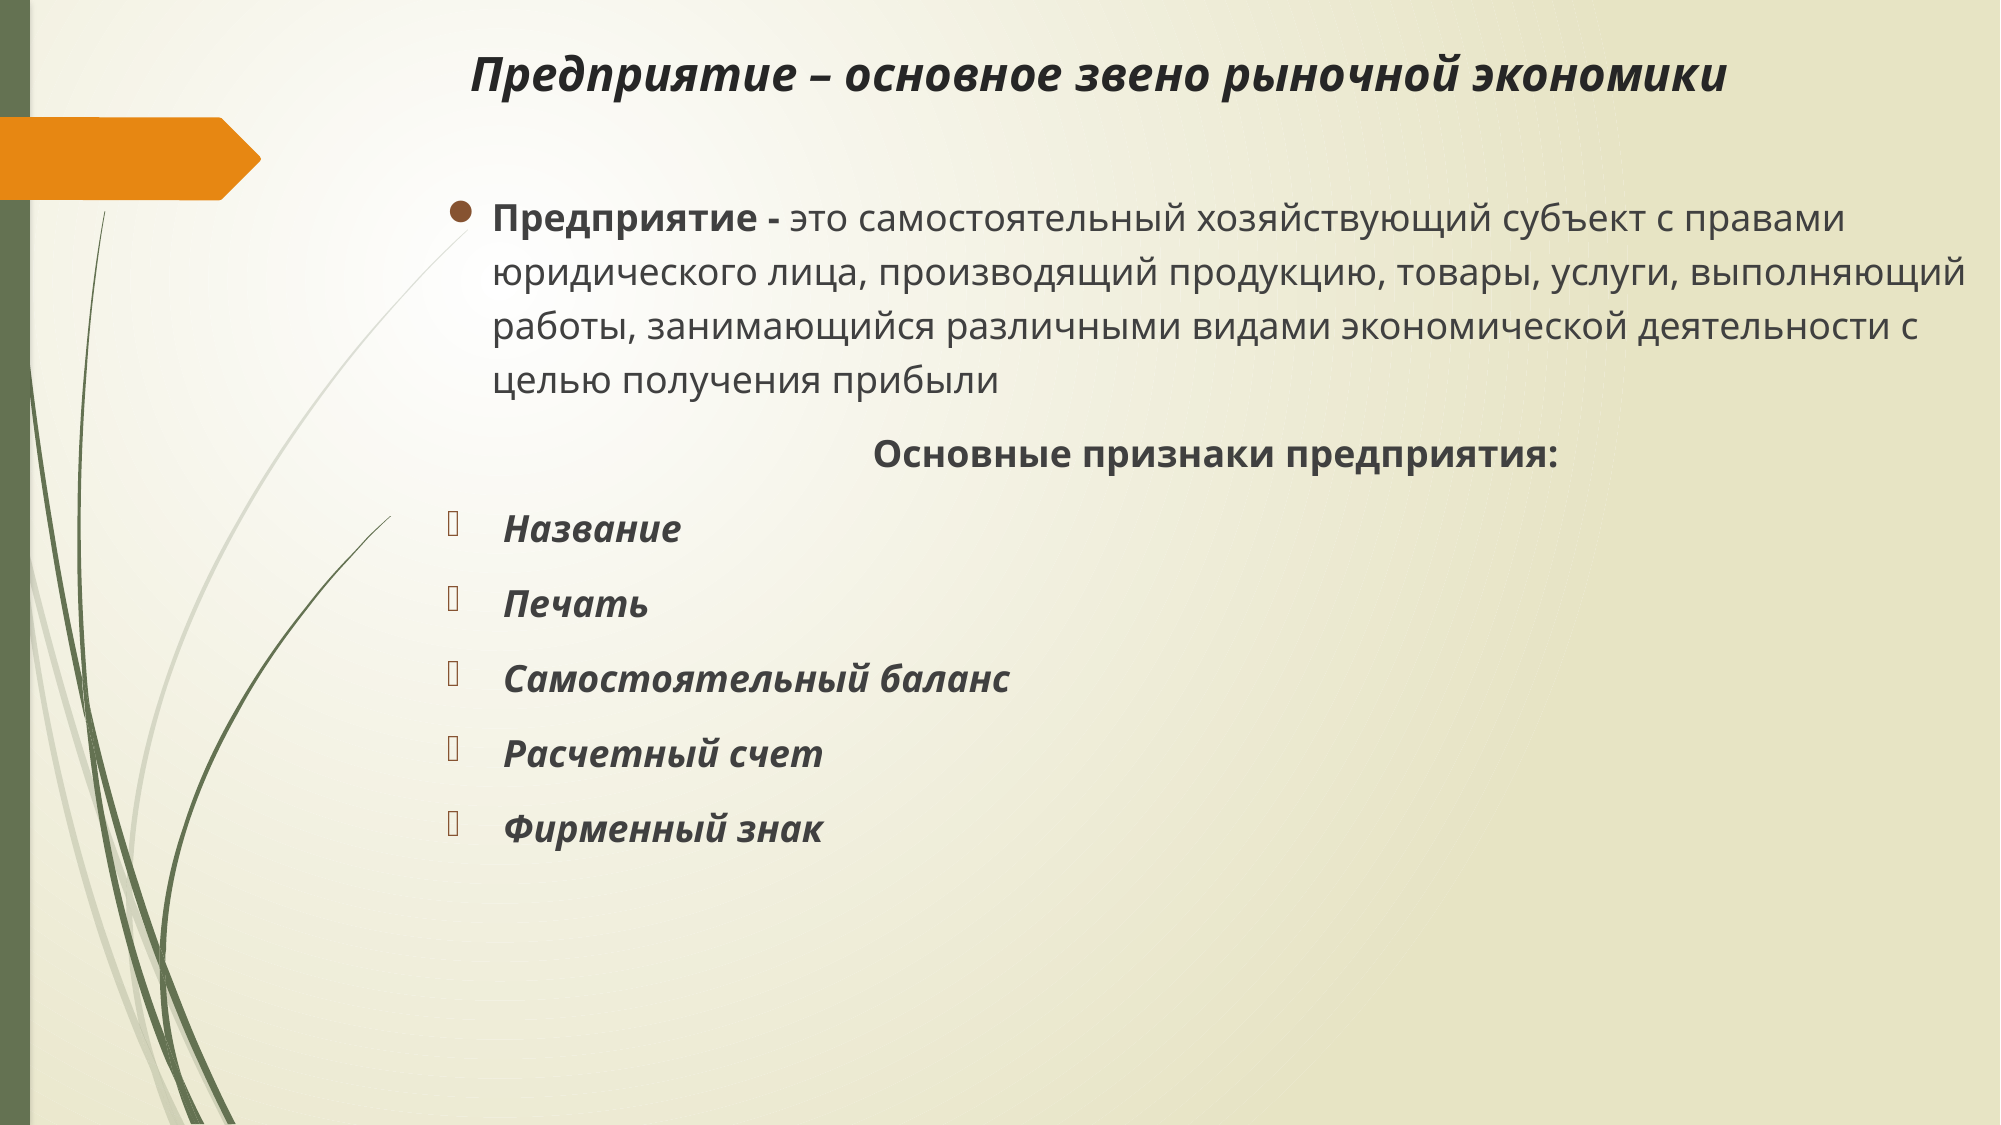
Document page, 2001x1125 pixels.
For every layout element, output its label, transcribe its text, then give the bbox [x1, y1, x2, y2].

list Предприятие - это самостоятельный хозяйствующий субъект с правами юридического лица, производящий продукцию, товары, услуги, выполняющий работы, занимающийся различными видами экономической деятельности с целью получения прибыли Основные признаки предприятия: Название Печать Самостоятельный баланс Расчетный счет Фирменный знак [431, 177, 2000, 1020]
title Предприятие – основное звено рыночной экономики [345, 36, 1855, 167]
